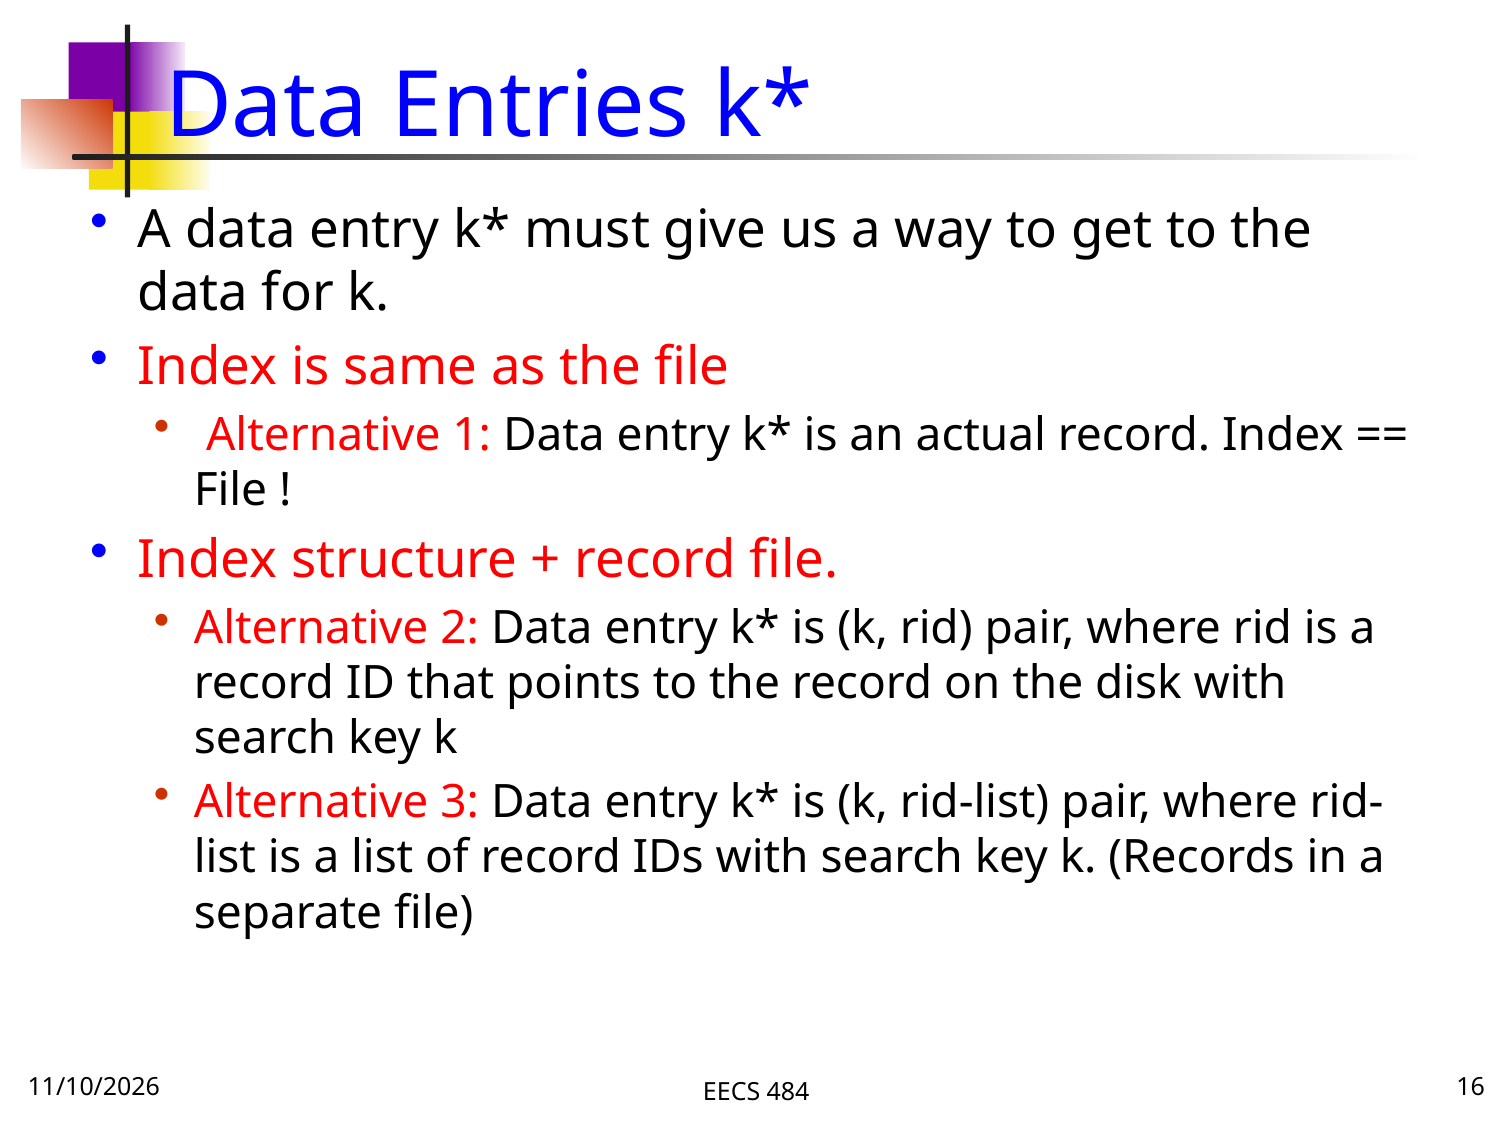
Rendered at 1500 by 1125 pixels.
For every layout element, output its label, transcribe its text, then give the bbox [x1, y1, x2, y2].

list A data entry k* must give us a way to get to the data for k. Index is same as the file Alternative 1: Data entry k* is an actual record. Index == File ! Index structure + record file. Alternative 2: Data entry k* is (k, rid) pair, where rid is a record ID that points to the record on the disk with search key k Alternative 3: Data entry k* is (k, rid-list) pair, where rid-list is a list of record IDs with search key k. (Records in a separate file) [75, 187, 1450, 950]
title Data Entries k* [150, 0, 1475, 163]
slide_number 16 [1187, 1037, 1500, 1113]
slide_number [12, 1037, 325, 1113]
footer EECS 484 [350, 1037, 1163, 1113]
